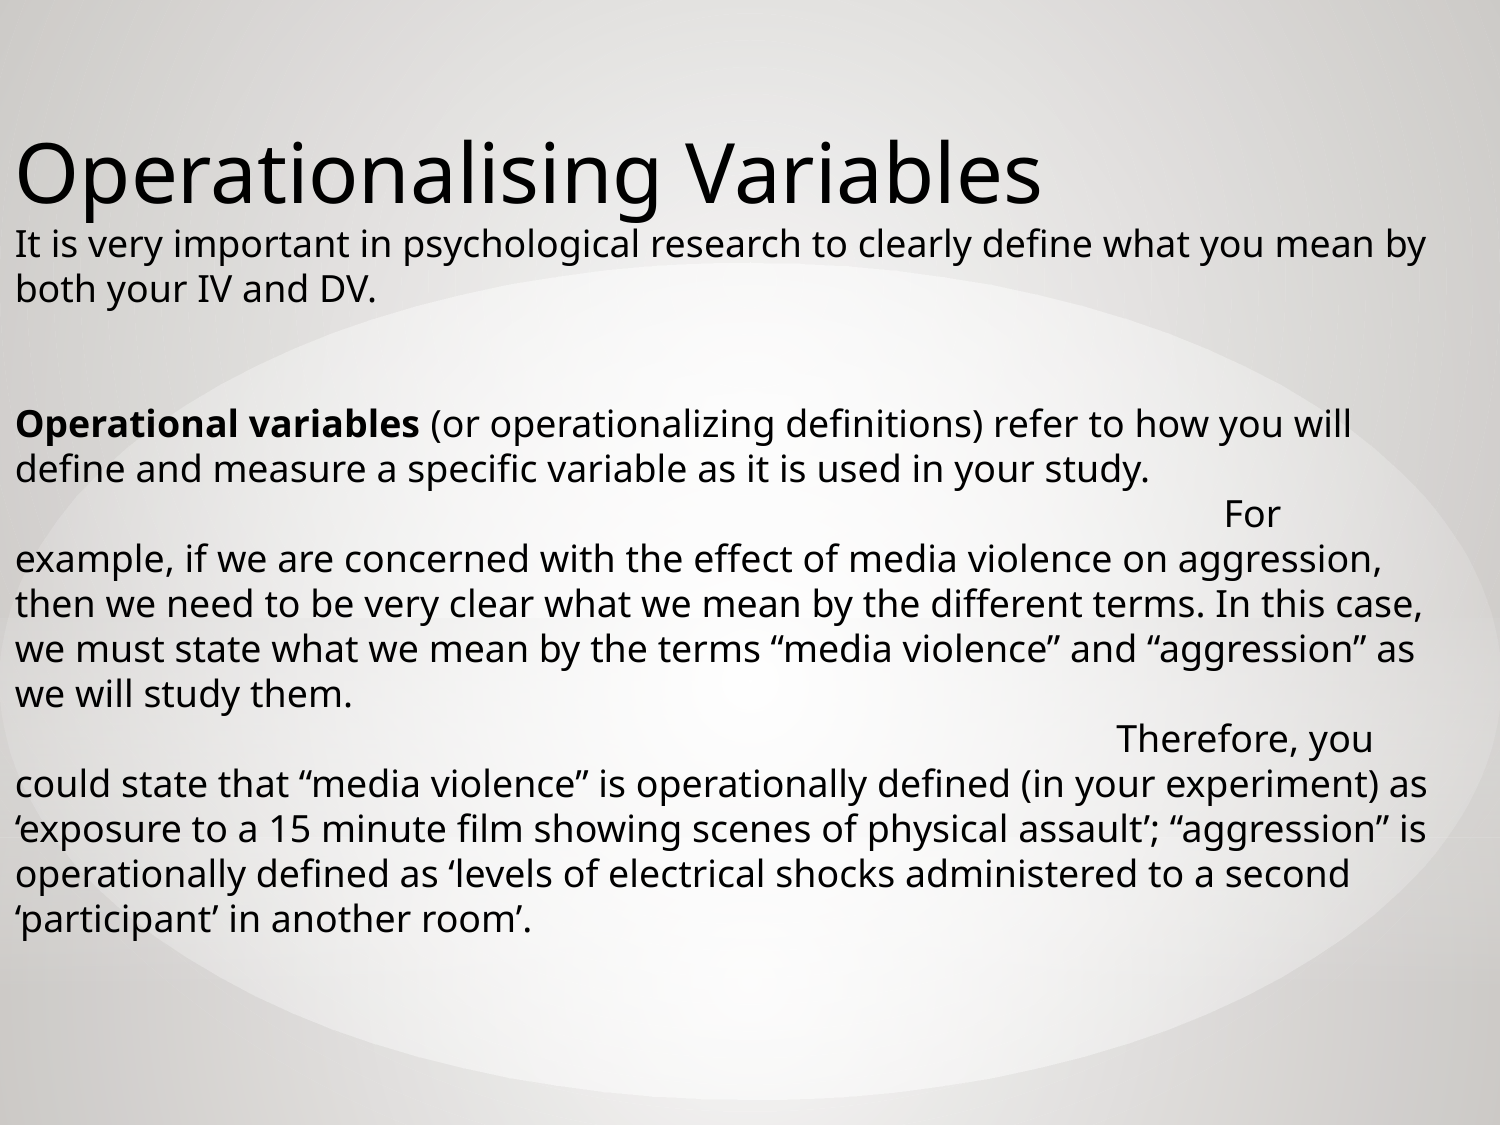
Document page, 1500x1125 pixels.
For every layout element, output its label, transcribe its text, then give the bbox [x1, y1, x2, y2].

text_box Operationalising Variables It is very important in psychological research to clearly define what you mean by both your IV and DV. Operational variables (or operationalizing definitions) refer to how you will define and measure a specific variable as it is used in your study. For example, if we are concerned with the effect of media violence on aggression, then we need to be very clear what we mean by the different terms. In this case, we must state what we mean by the terms “media violence” and “aggression” as we will study them. Therefore, you could state that “media violence” is operationally defined (in your experiment) as ‘exposure to a 15 minute film showing scenes of physical assault’; “aggression” is operationally defined as ‘levels of electrical shocks administered to a second ‘participant’ in another room’. [0, 112, 1450, 948]
